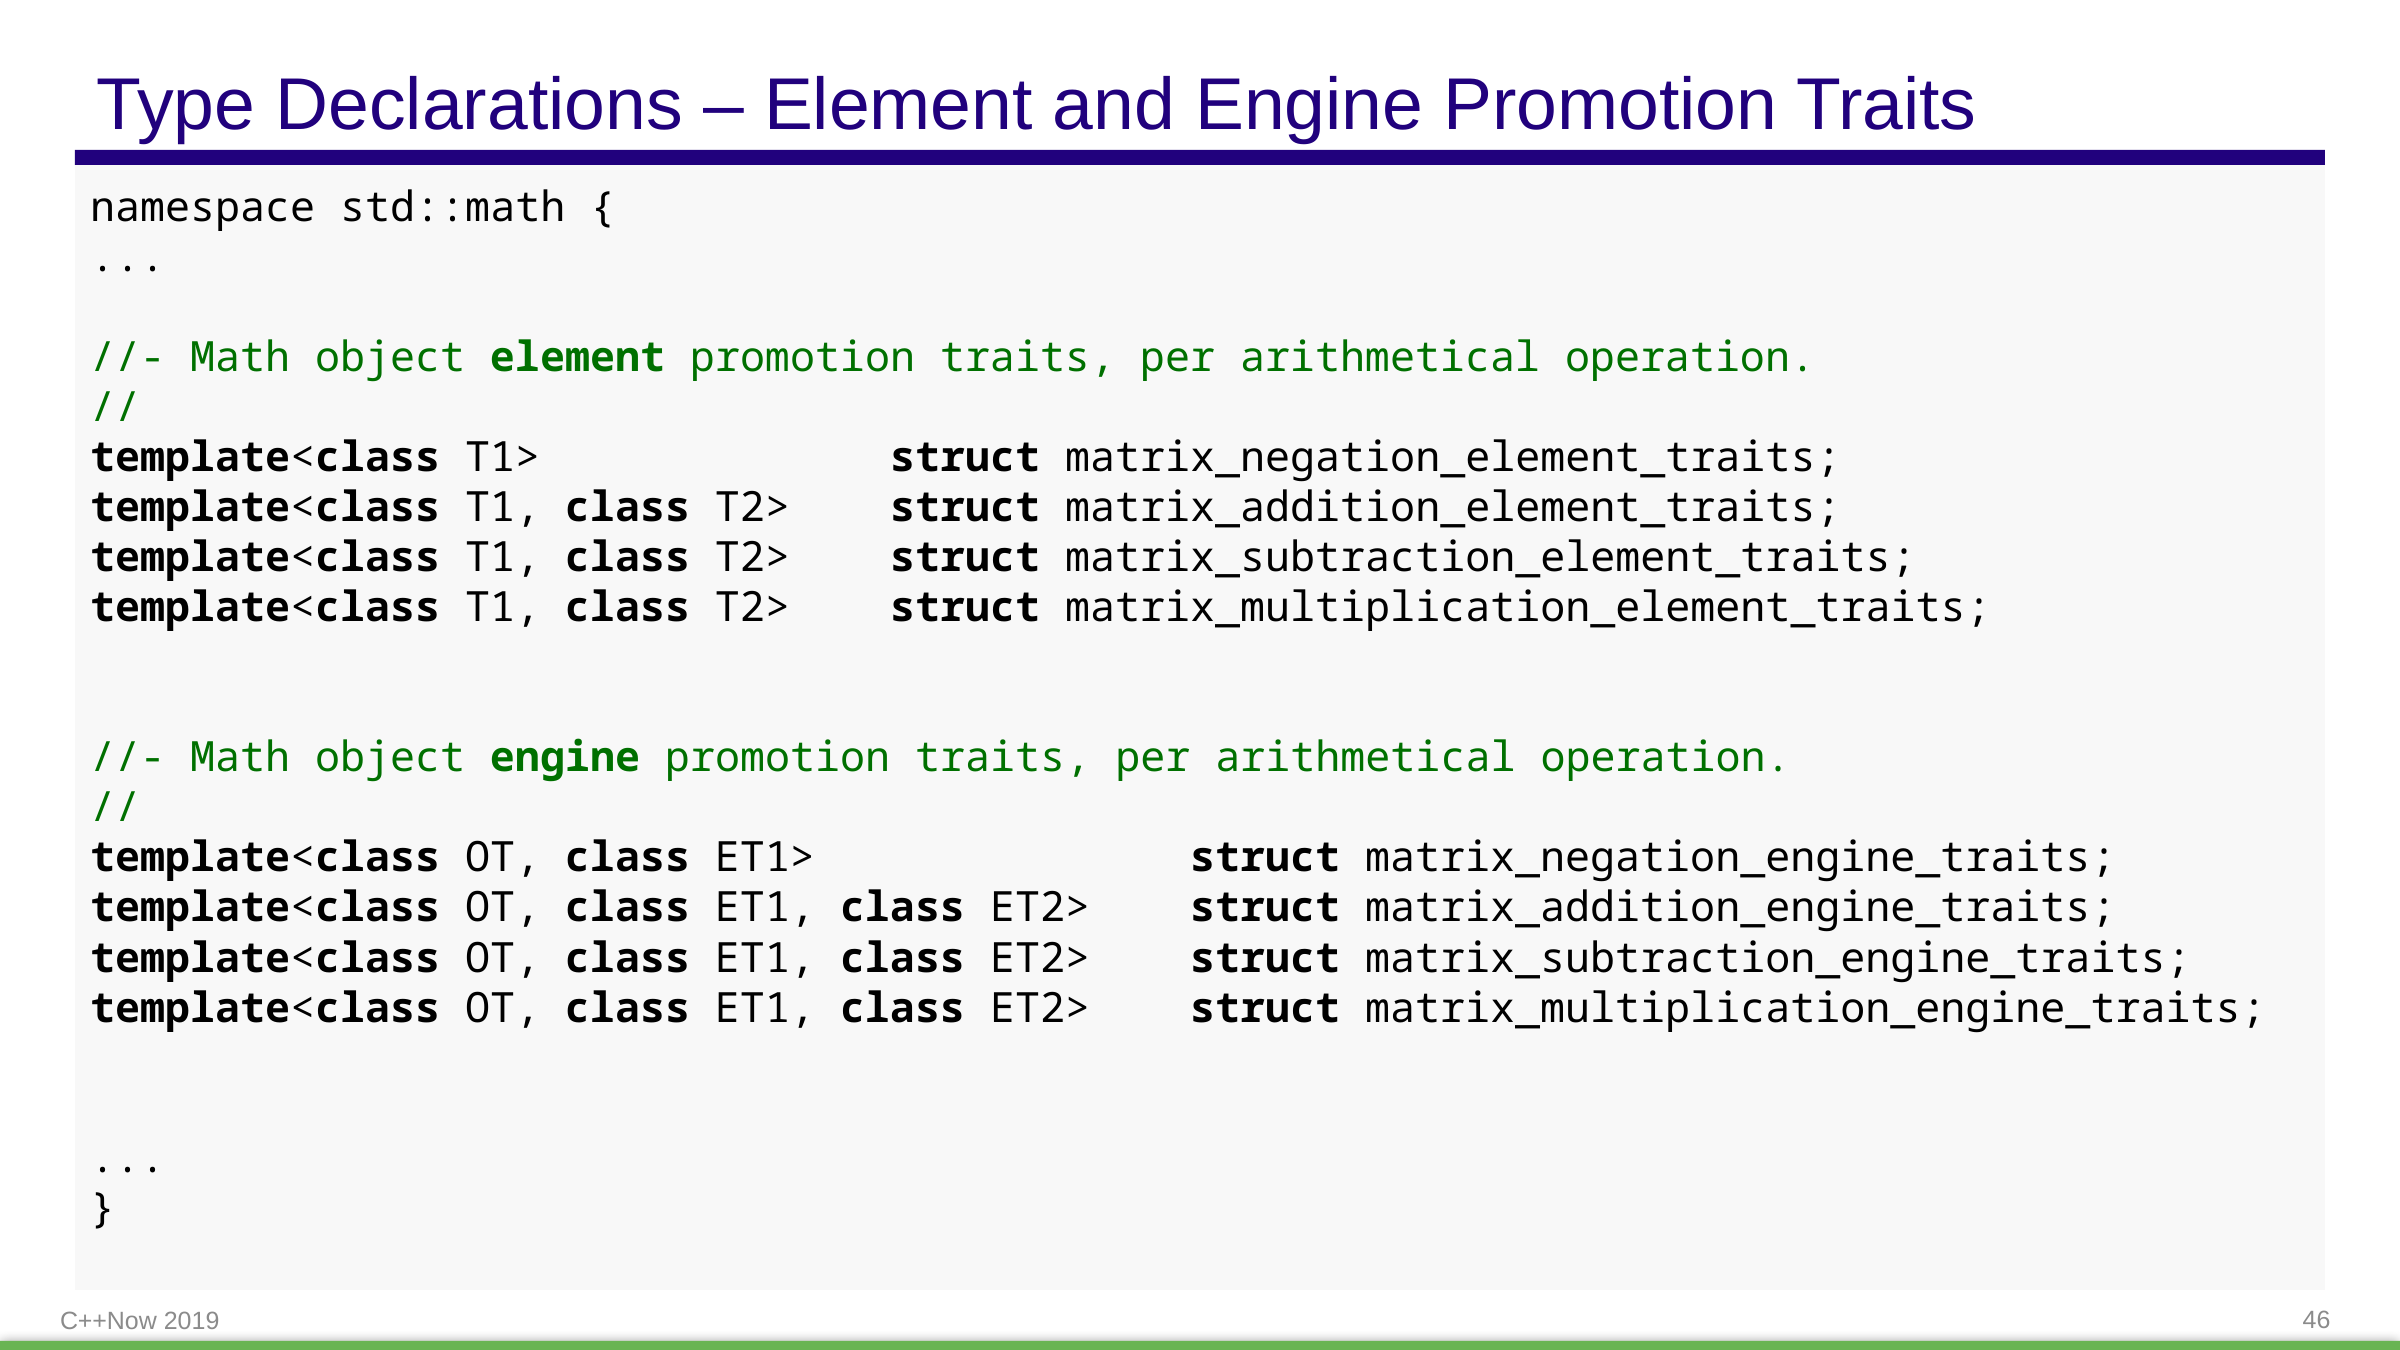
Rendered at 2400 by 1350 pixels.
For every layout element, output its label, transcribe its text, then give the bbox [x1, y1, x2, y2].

slide_number 46 [2168, 1305, 2352, 1333]
title Type Declarations – Element and Engine Promotion Traits [75, 45, 2325, 155]
footer C++Now 2019 [60, 1305, 810, 1335]
list namespace std::math { ... //- Math object element promotion traits, per arithmetical operation. // template<class T1> struct matrix_negation_element_traits; template<class T1, class T2> struct matrix_addition_element_traits; template<class T1, class T2> struct matrix_subtraction_element_traits; template<class T1, class T2> struct matrix_multiplication_element_traits; //- Math object engine promotion traits, per arithmetical operation. // template<class OT, class ET1> struct matrix_negation_engine_traits; template<class OT, class ET1, class ET2> struct matrix_addition_engine_traits; template<class OT, class ET1, class ET2> struct matrix_subtraction_engine_traits; template<class OT, class ET1, class ET2> struct matrix_multiplication_engine_traits; ... } [75, 165, 2325, 1290]
